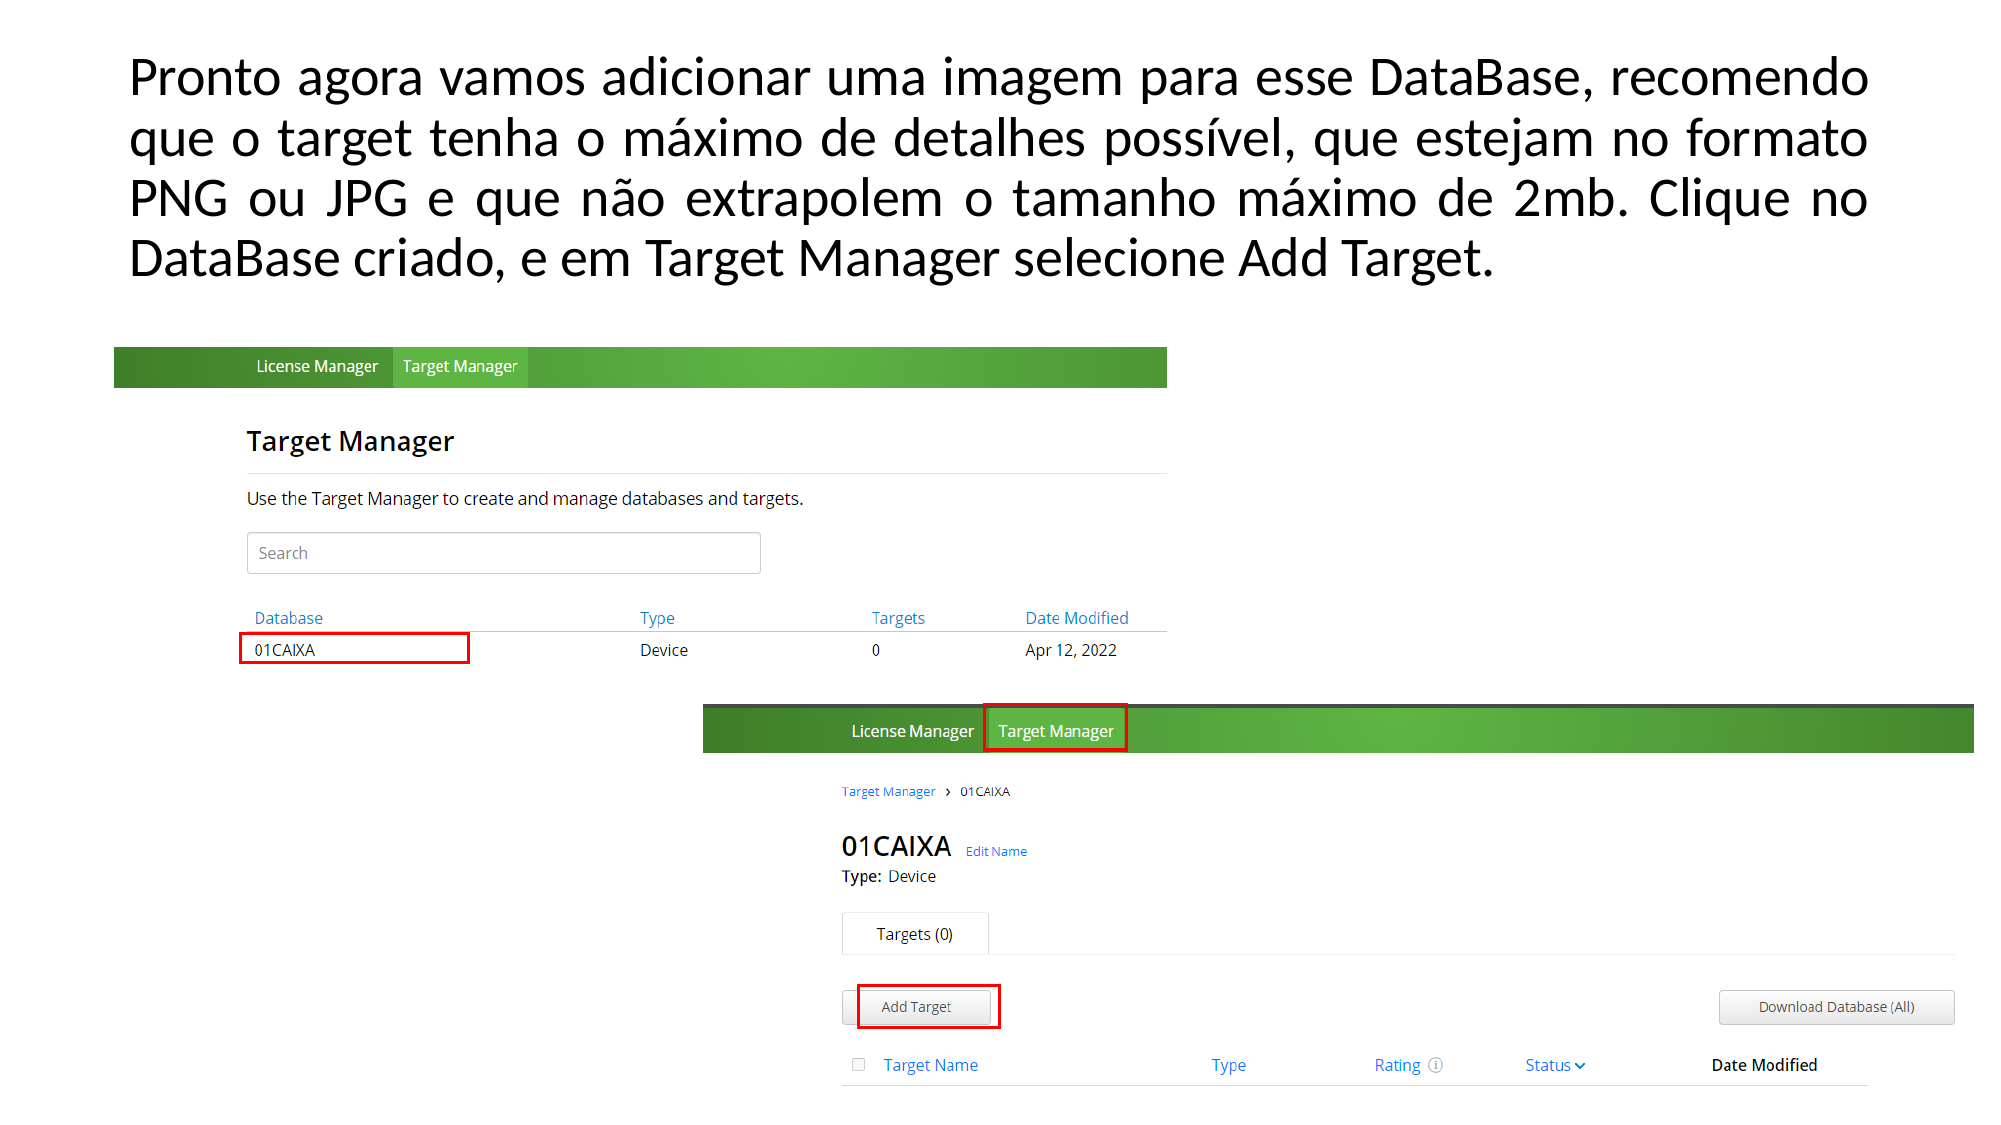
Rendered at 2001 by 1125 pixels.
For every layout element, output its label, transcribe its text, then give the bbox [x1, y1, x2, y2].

picture [703, 704, 1974, 1121]
picture [114, 347, 1167, 672]
list Pronto agora vamos adicionar uma imagem para esse DataBase, recomendo que o target tenha o máximo de detalhes possível, que estejam no formato PNG ou JPG e que não extrapolem o tamanho máximo de 2mb. Clique no DataBase criado, e em Target Manager selecione Add Target. [114, 39, 1886, 348]
